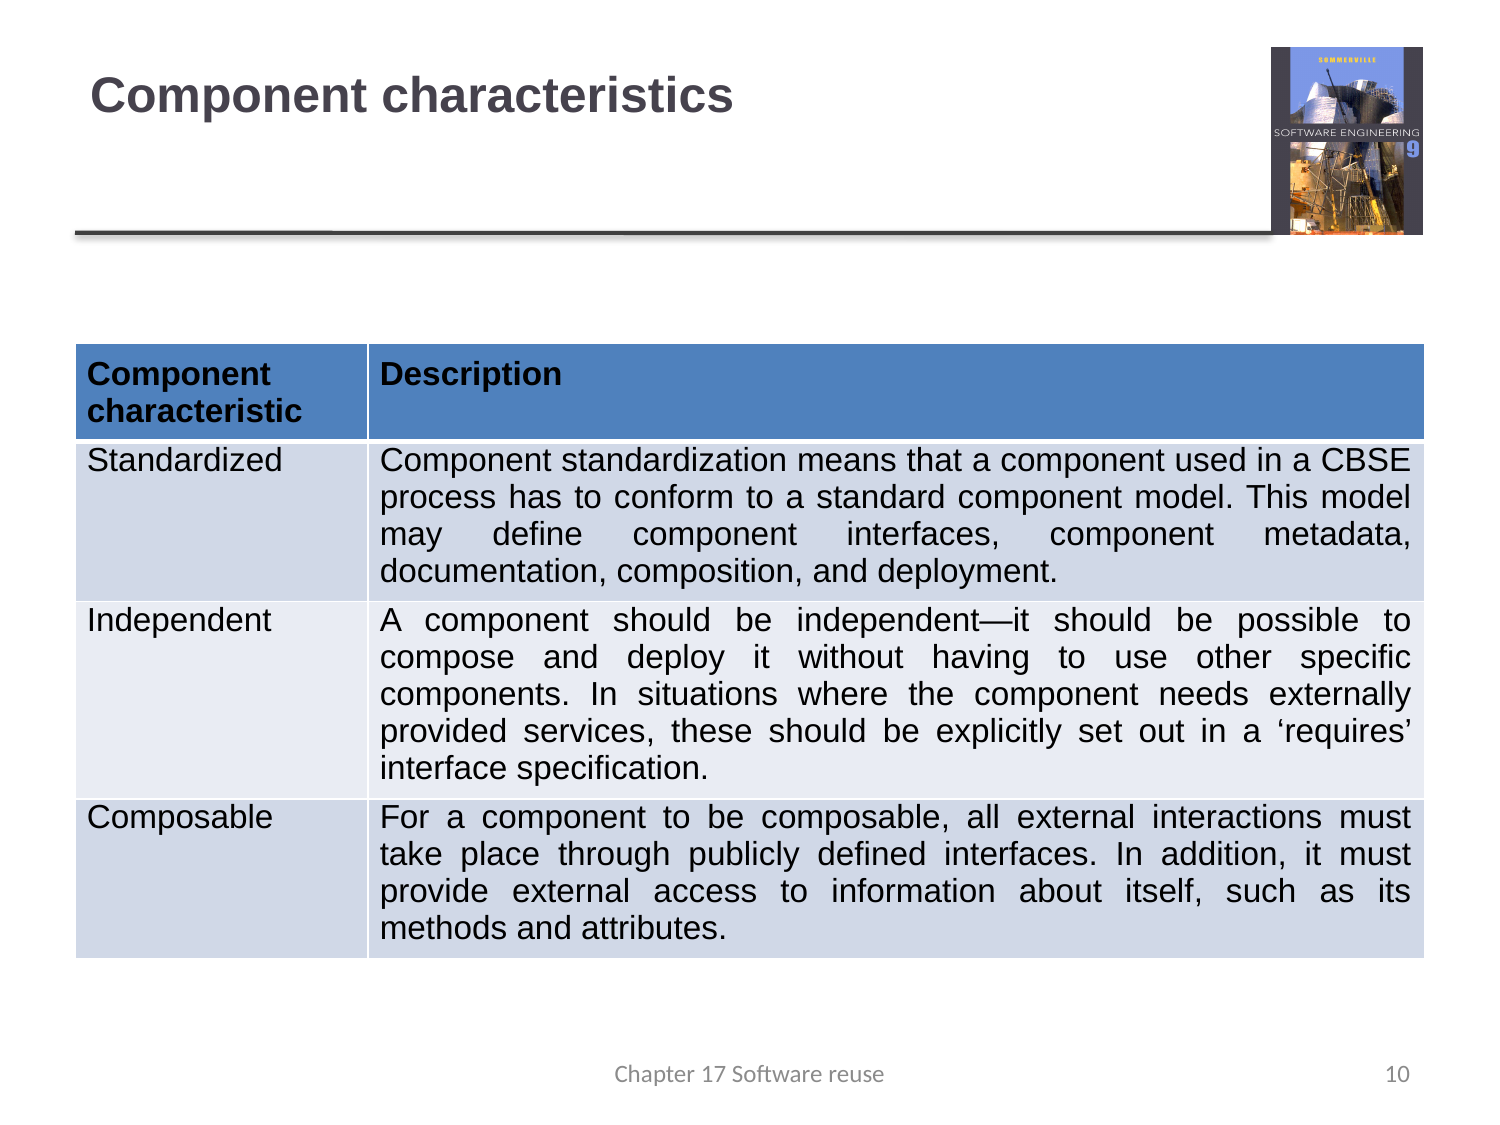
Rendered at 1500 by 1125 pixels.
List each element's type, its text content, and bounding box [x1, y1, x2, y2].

table_cell Standardized [76, 444, 367, 601]
table_cell Component standardization means that a component used in a CBSE process has to conform to a standard component model. This model may define component interfaces, component metadata, documentation, composition, and deployment. [369, 444, 1424, 601]
table_cell Independent [76, 602, 367, 798]
table_header Description [369, 344, 1424, 439]
table_header Component characteristic [76, 344, 367, 439]
footer Chapter 17 Software reuse [512, 1042, 988, 1103]
table_cell For a component to be composable, all external interactions must take place through publicly defined interfaces. In addition, it must provide external access to information about itself, such as its methods and attributes. [369, 800, 1424, 958]
title Component characteristics [74, 0, 1426, 187]
table_cell Composable [76, 800, 367, 958]
table_cell A component should be independent—it should be possible to compose and deploy it without having to use other specific components. In situations where the component needs externally provided services, these should be explicitly set out in a ‘requires’ interface specification. [369, 602, 1424, 798]
picture [1271, 187, 1423, 235]
slide_number 10 [1074, 1042, 1425, 1103]
